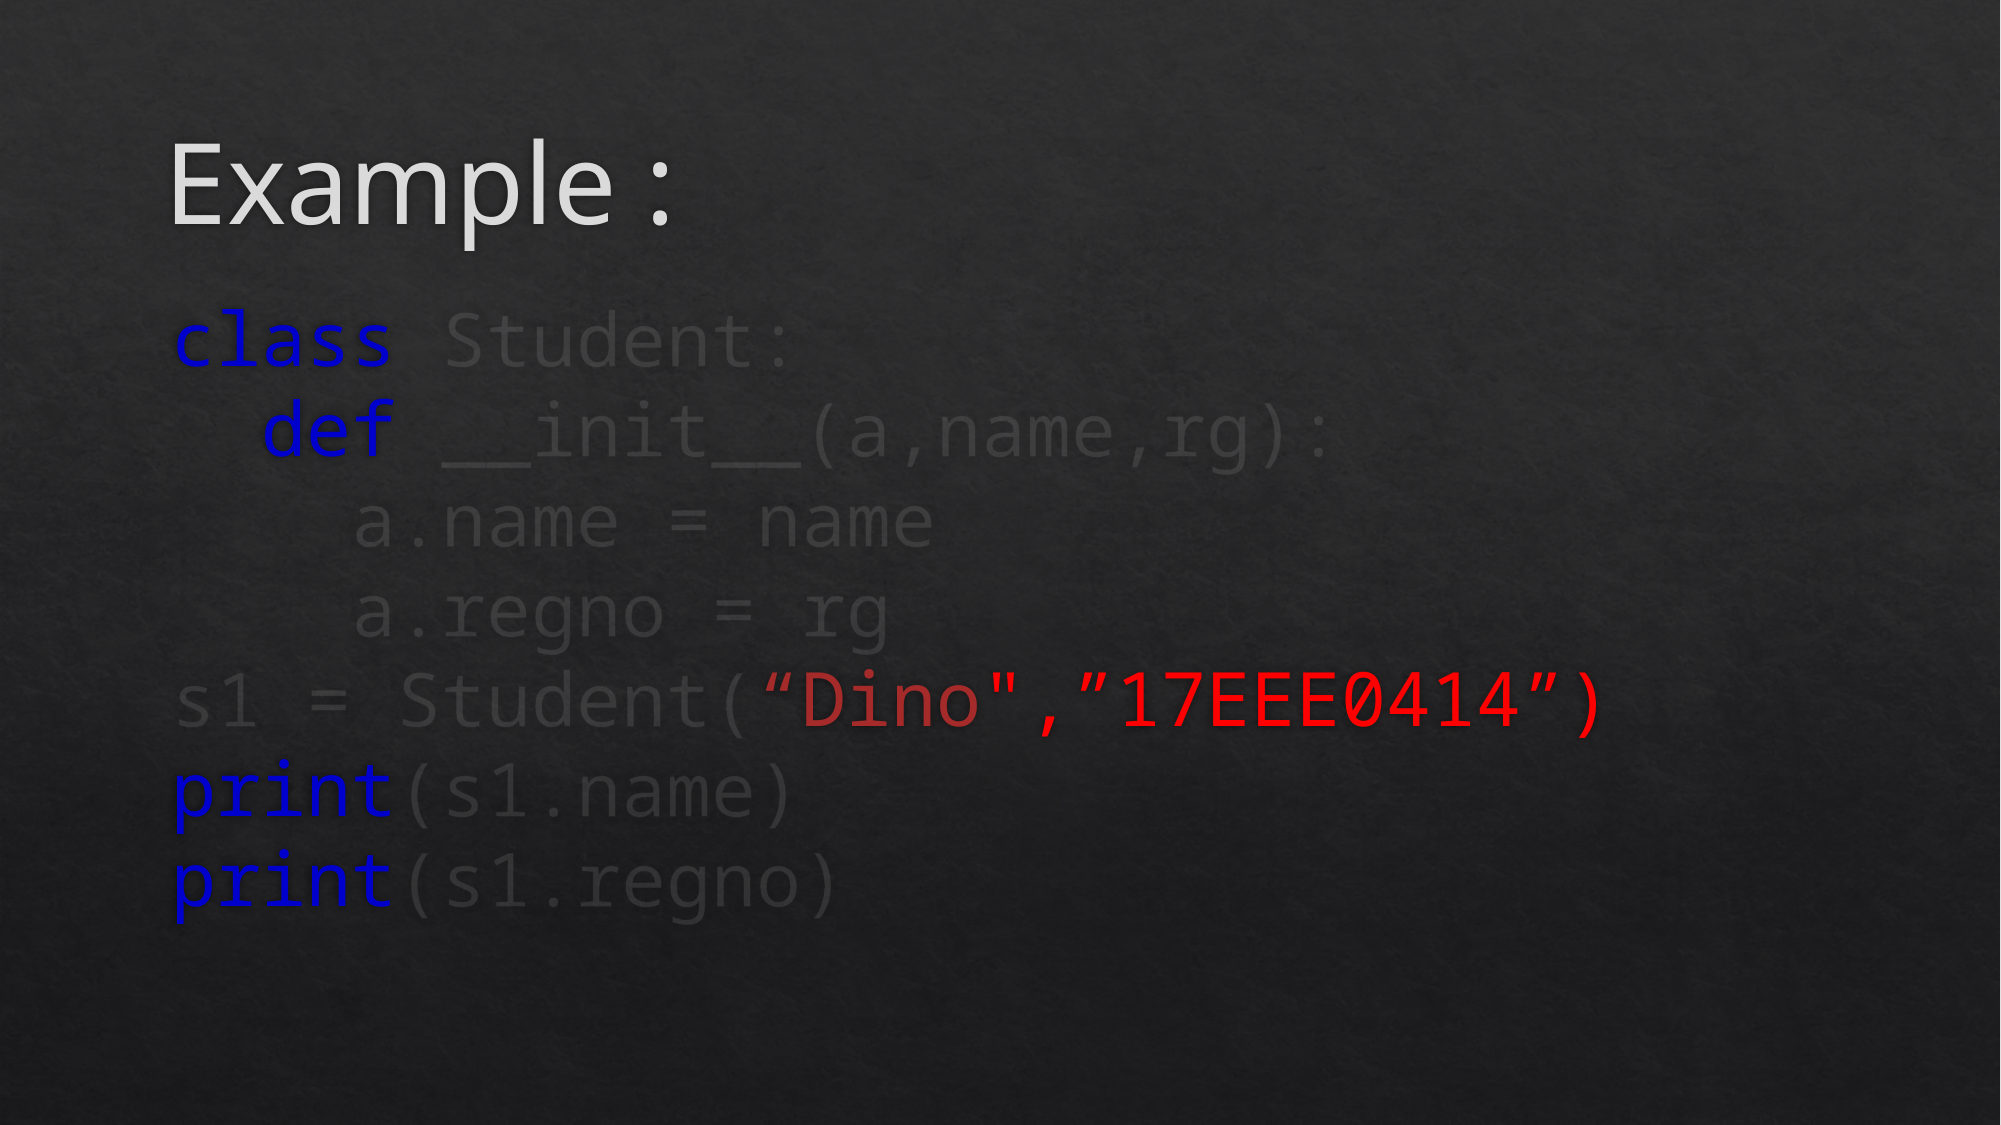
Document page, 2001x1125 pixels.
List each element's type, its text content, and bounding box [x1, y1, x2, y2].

title Example : [149, 99, 1849, 260]
list class Student: def __init__(a,name,rg): a.name = name a.regno = rg s1 = Student(“Dino",”17EEE0414”) print(s1.name) print(s1.regno) [149, 284, 1849, 950]
